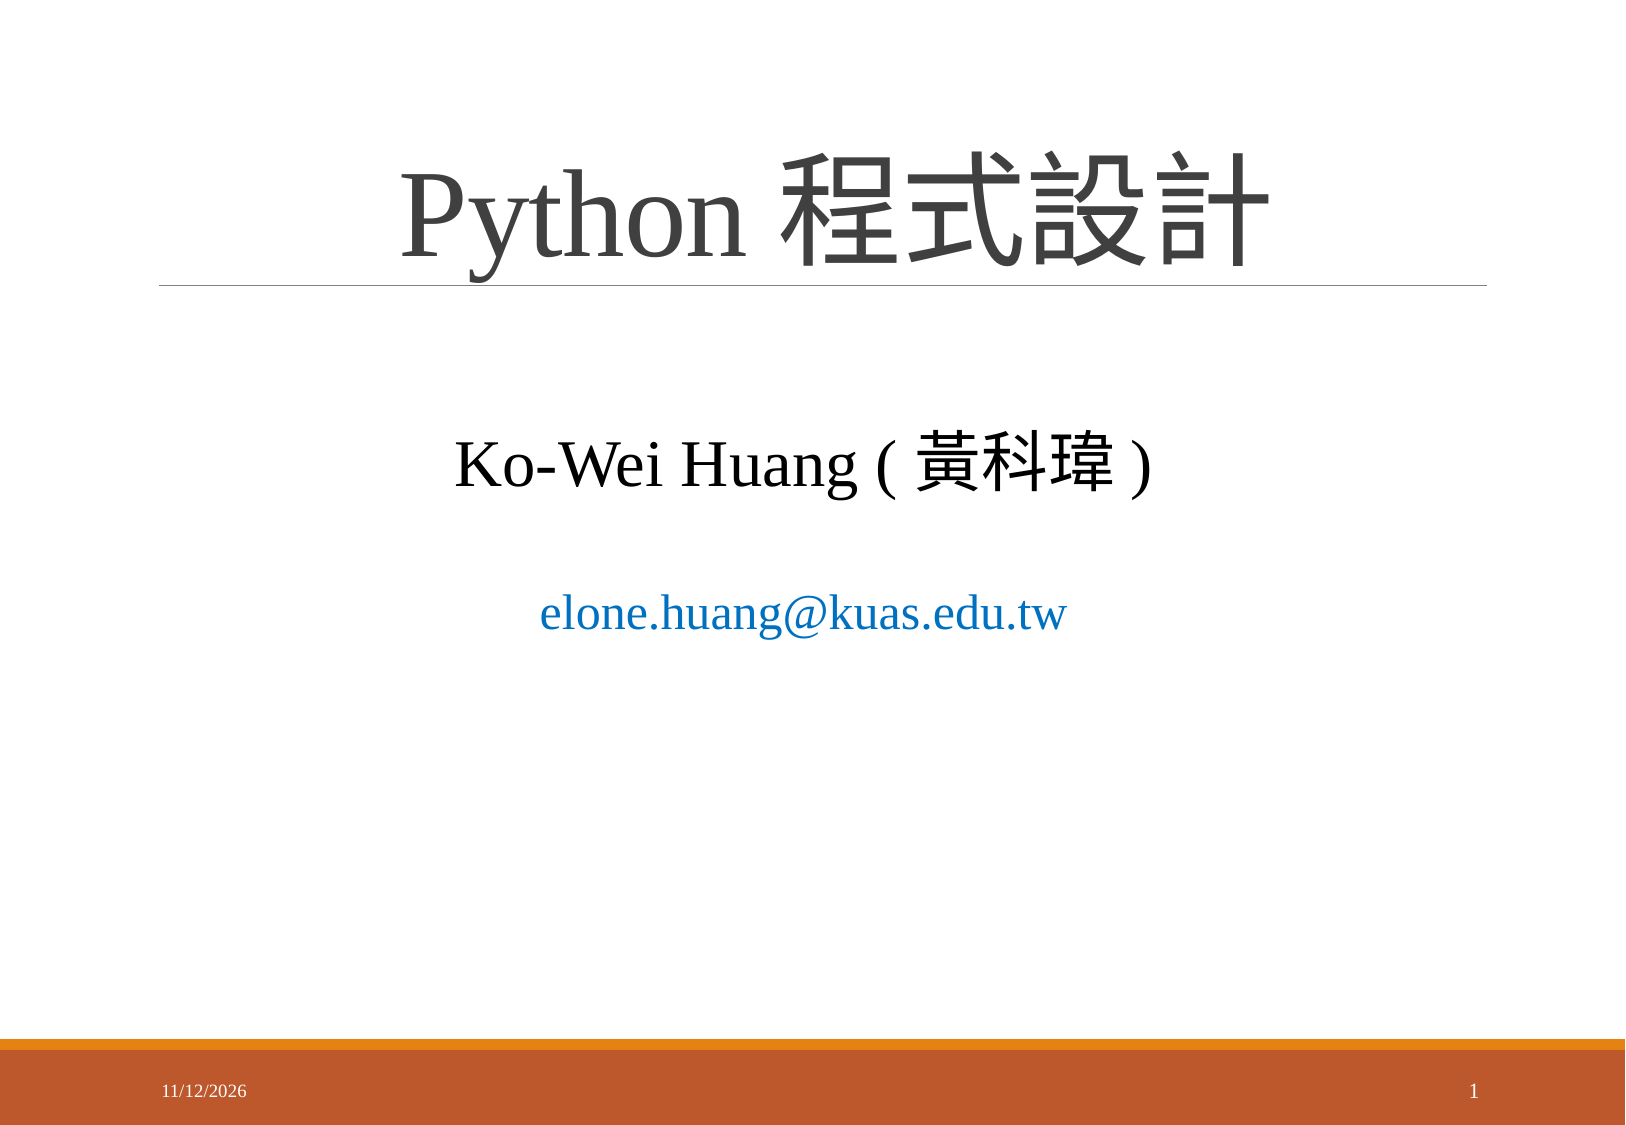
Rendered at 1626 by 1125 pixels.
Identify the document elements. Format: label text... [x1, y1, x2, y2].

text_box Ko-Wei Huang (黃科瑋) elone.huang@kuas.edu.tw [200, 411, 1407, 700]
title Python程式設計 [146, 137, 1528, 290]
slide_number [146, 1059, 476, 1120]
slide_number 1 [1319, 1059, 1495, 1120]
